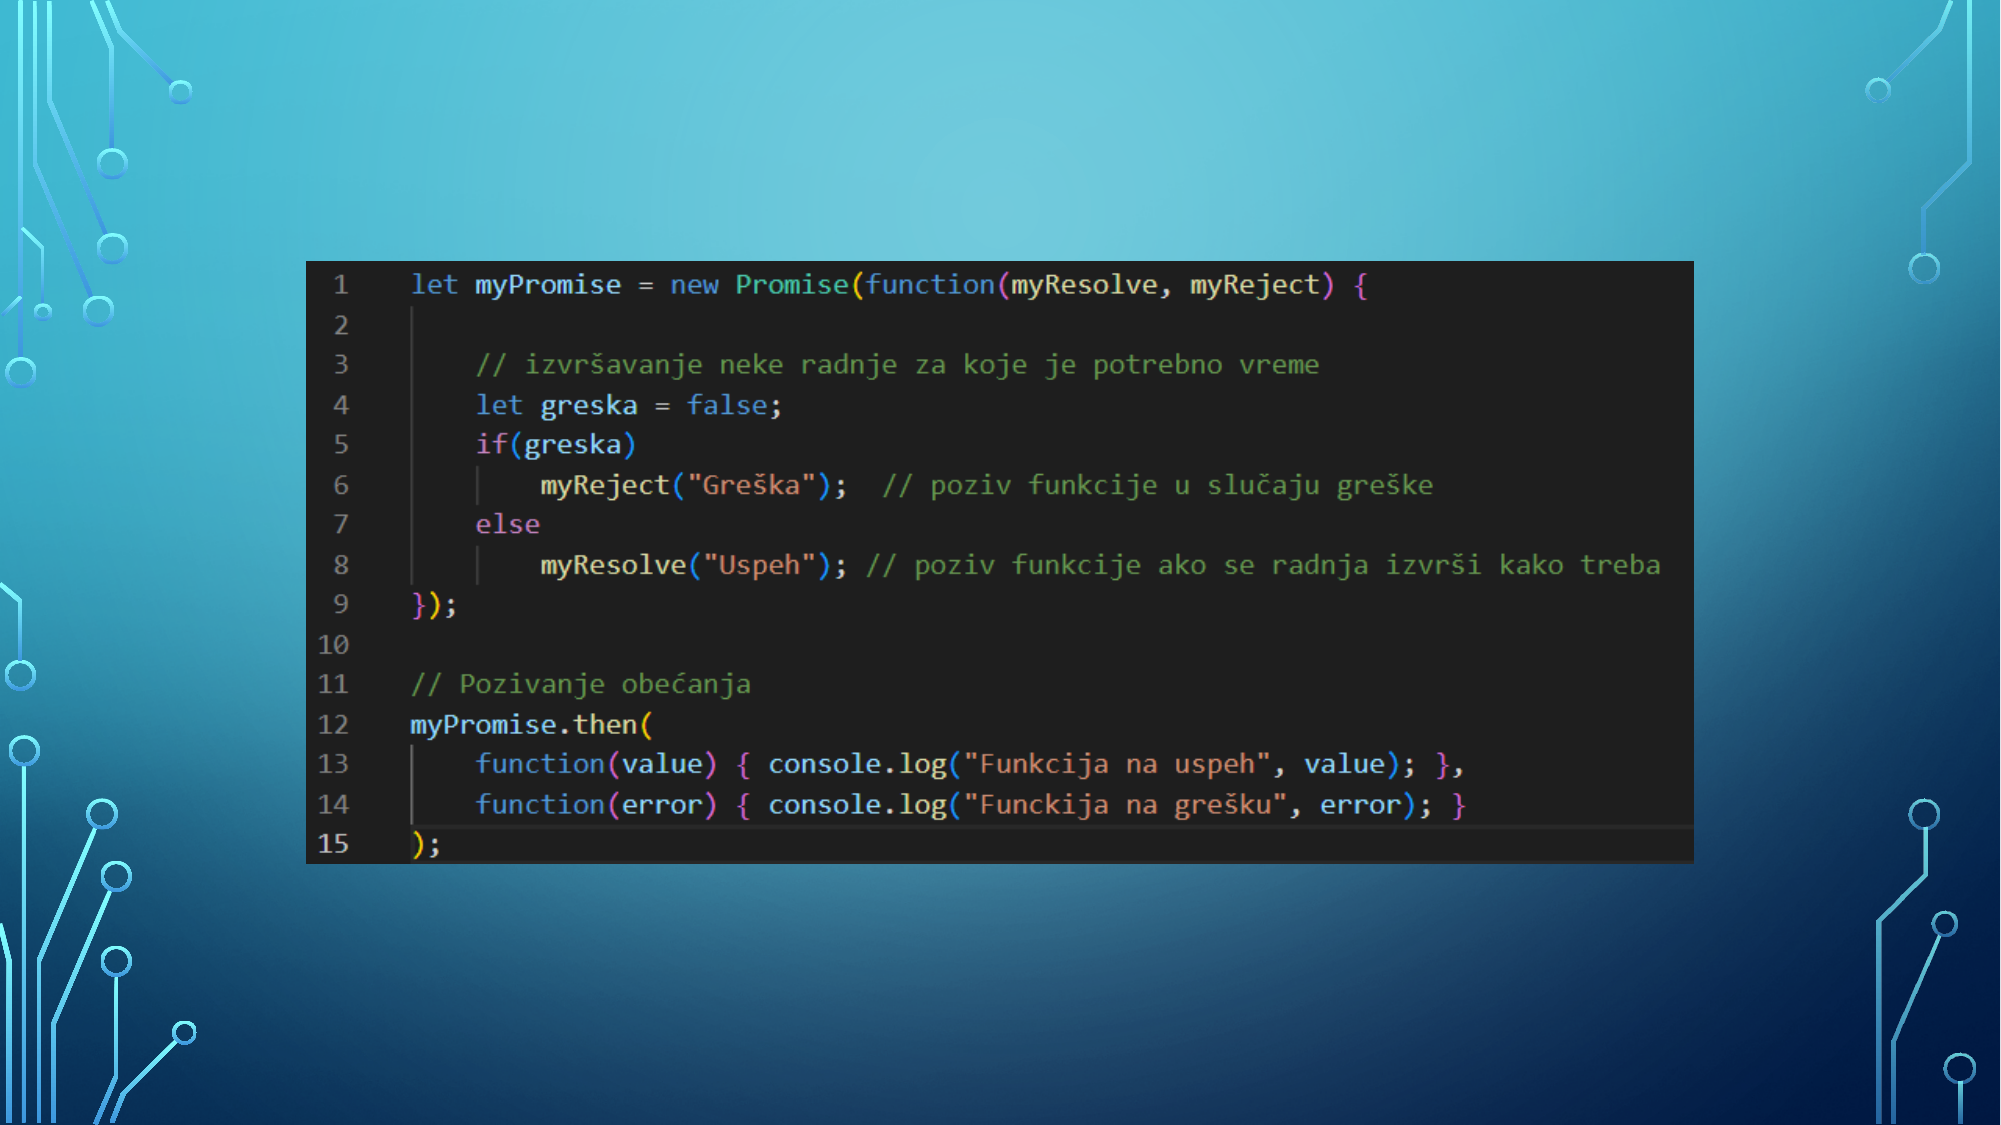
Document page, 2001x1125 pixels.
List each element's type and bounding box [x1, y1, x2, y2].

picture [305, 261, 1694, 864]
